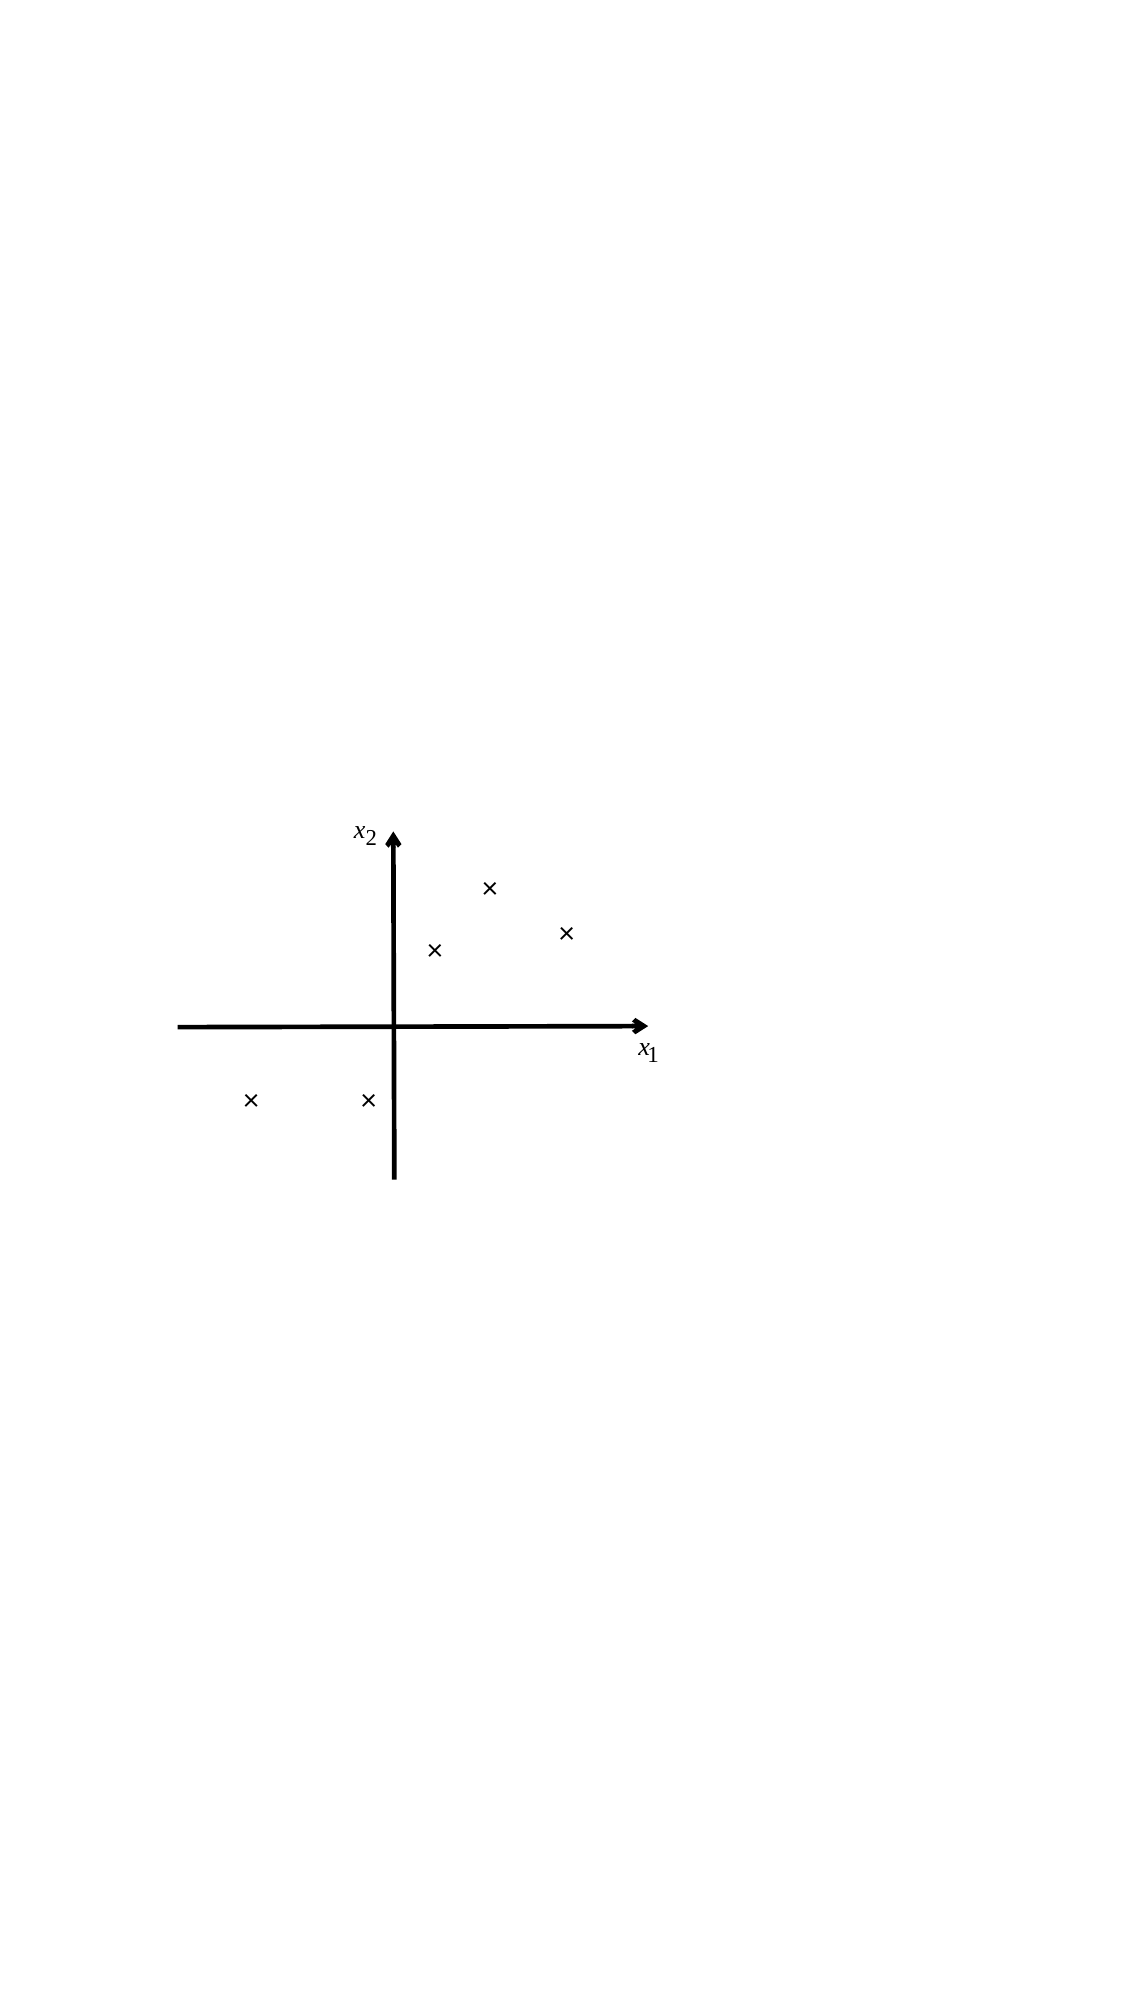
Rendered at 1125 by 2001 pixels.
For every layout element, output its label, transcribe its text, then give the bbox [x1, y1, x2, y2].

text_box × [346, 1072, 383, 1124]
text_box × [544, 905, 581, 957]
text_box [346, 809, 383, 852]
text_box × [467, 860, 504, 912]
text_box × [412, 922, 449, 974]
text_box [630, 1026, 664, 1069]
text_box × [228, 1072, 265, 1124]
